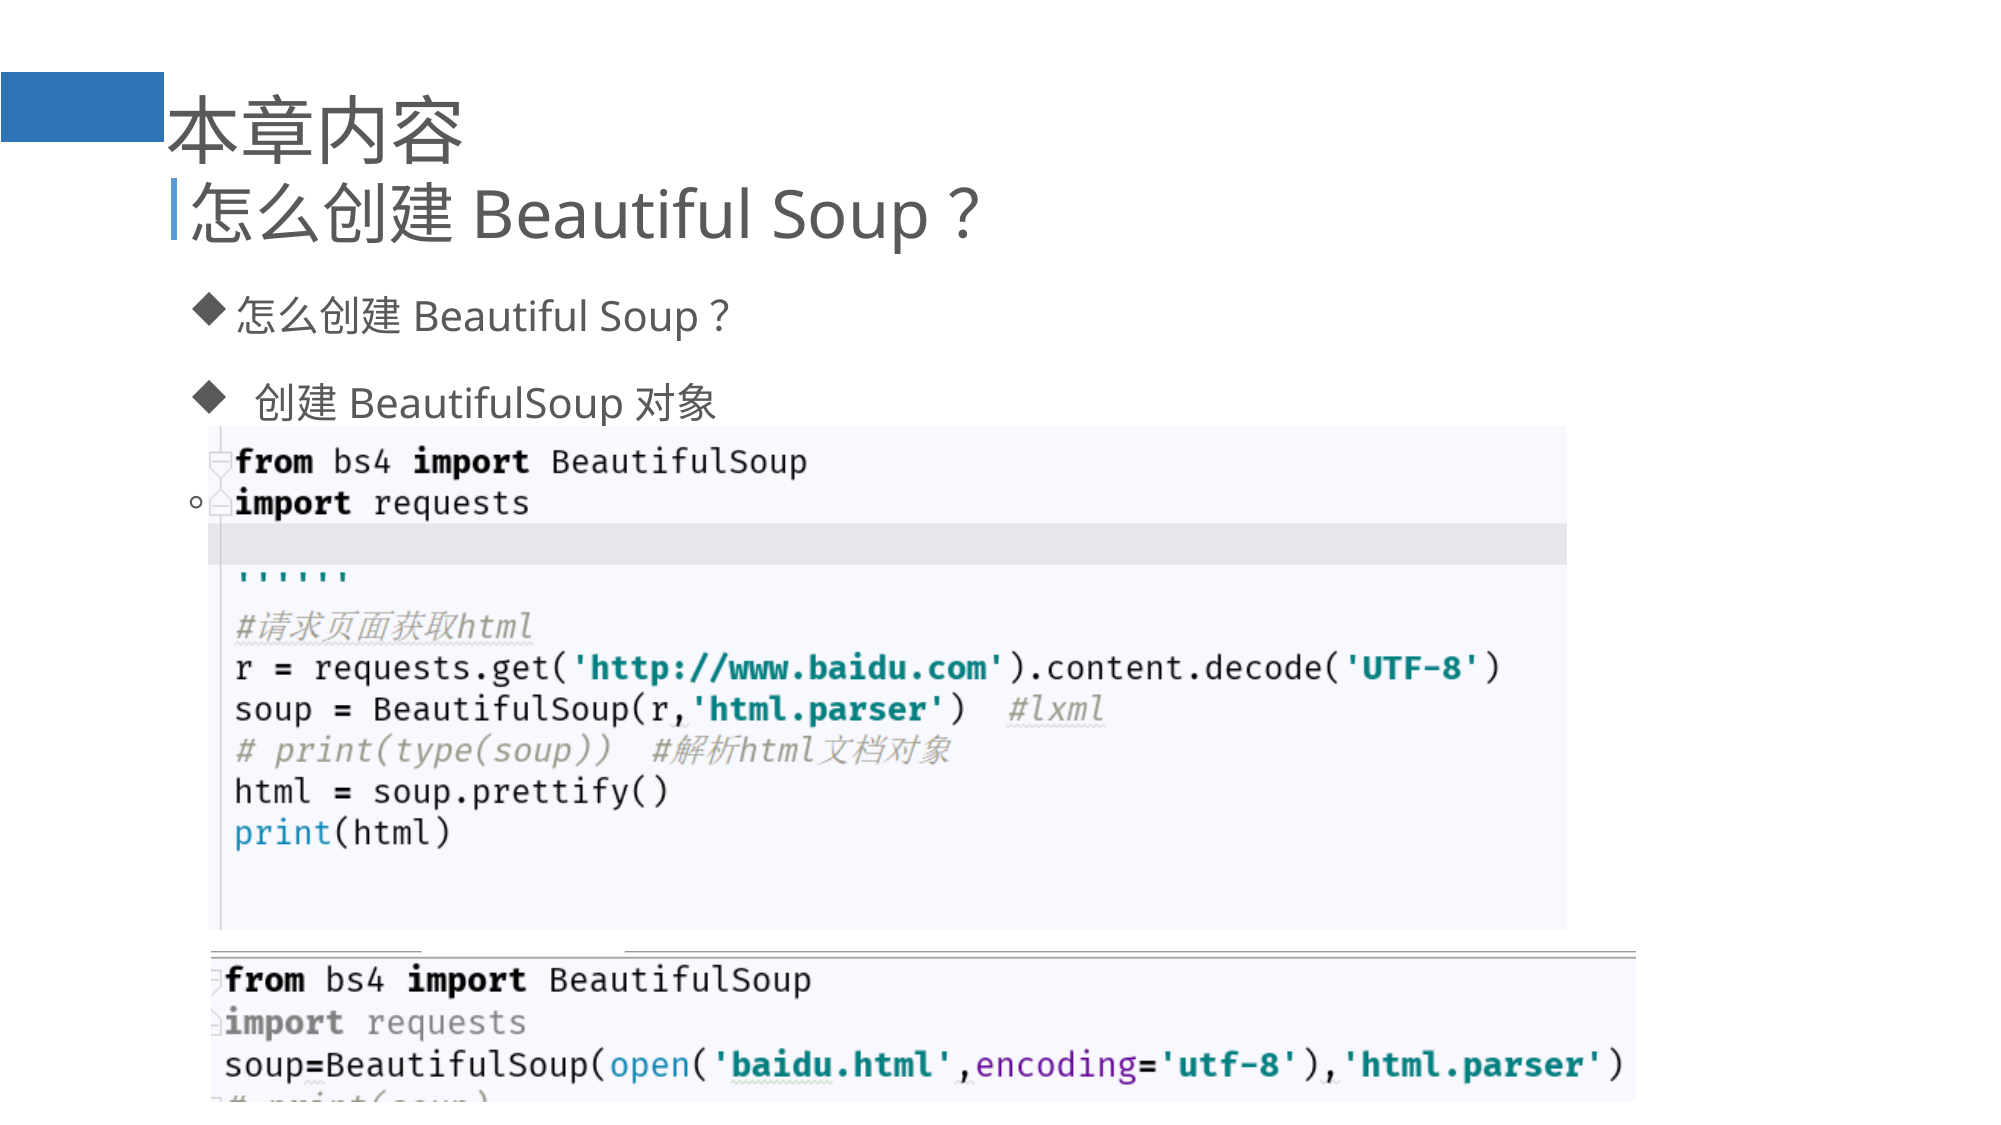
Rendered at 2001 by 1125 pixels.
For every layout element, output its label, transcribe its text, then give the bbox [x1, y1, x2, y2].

text_box 本章内容 [150, 76, 640, 227]
picture [211, 951, 1636, 1102]
text_box 怎么创建Beautiful Soup？ 怎么创建Beautiful Soup？ 创建BeautifulSoup对象 。 [174, 164, 1186, 523]
picture [208, 426, 1567, 930]
